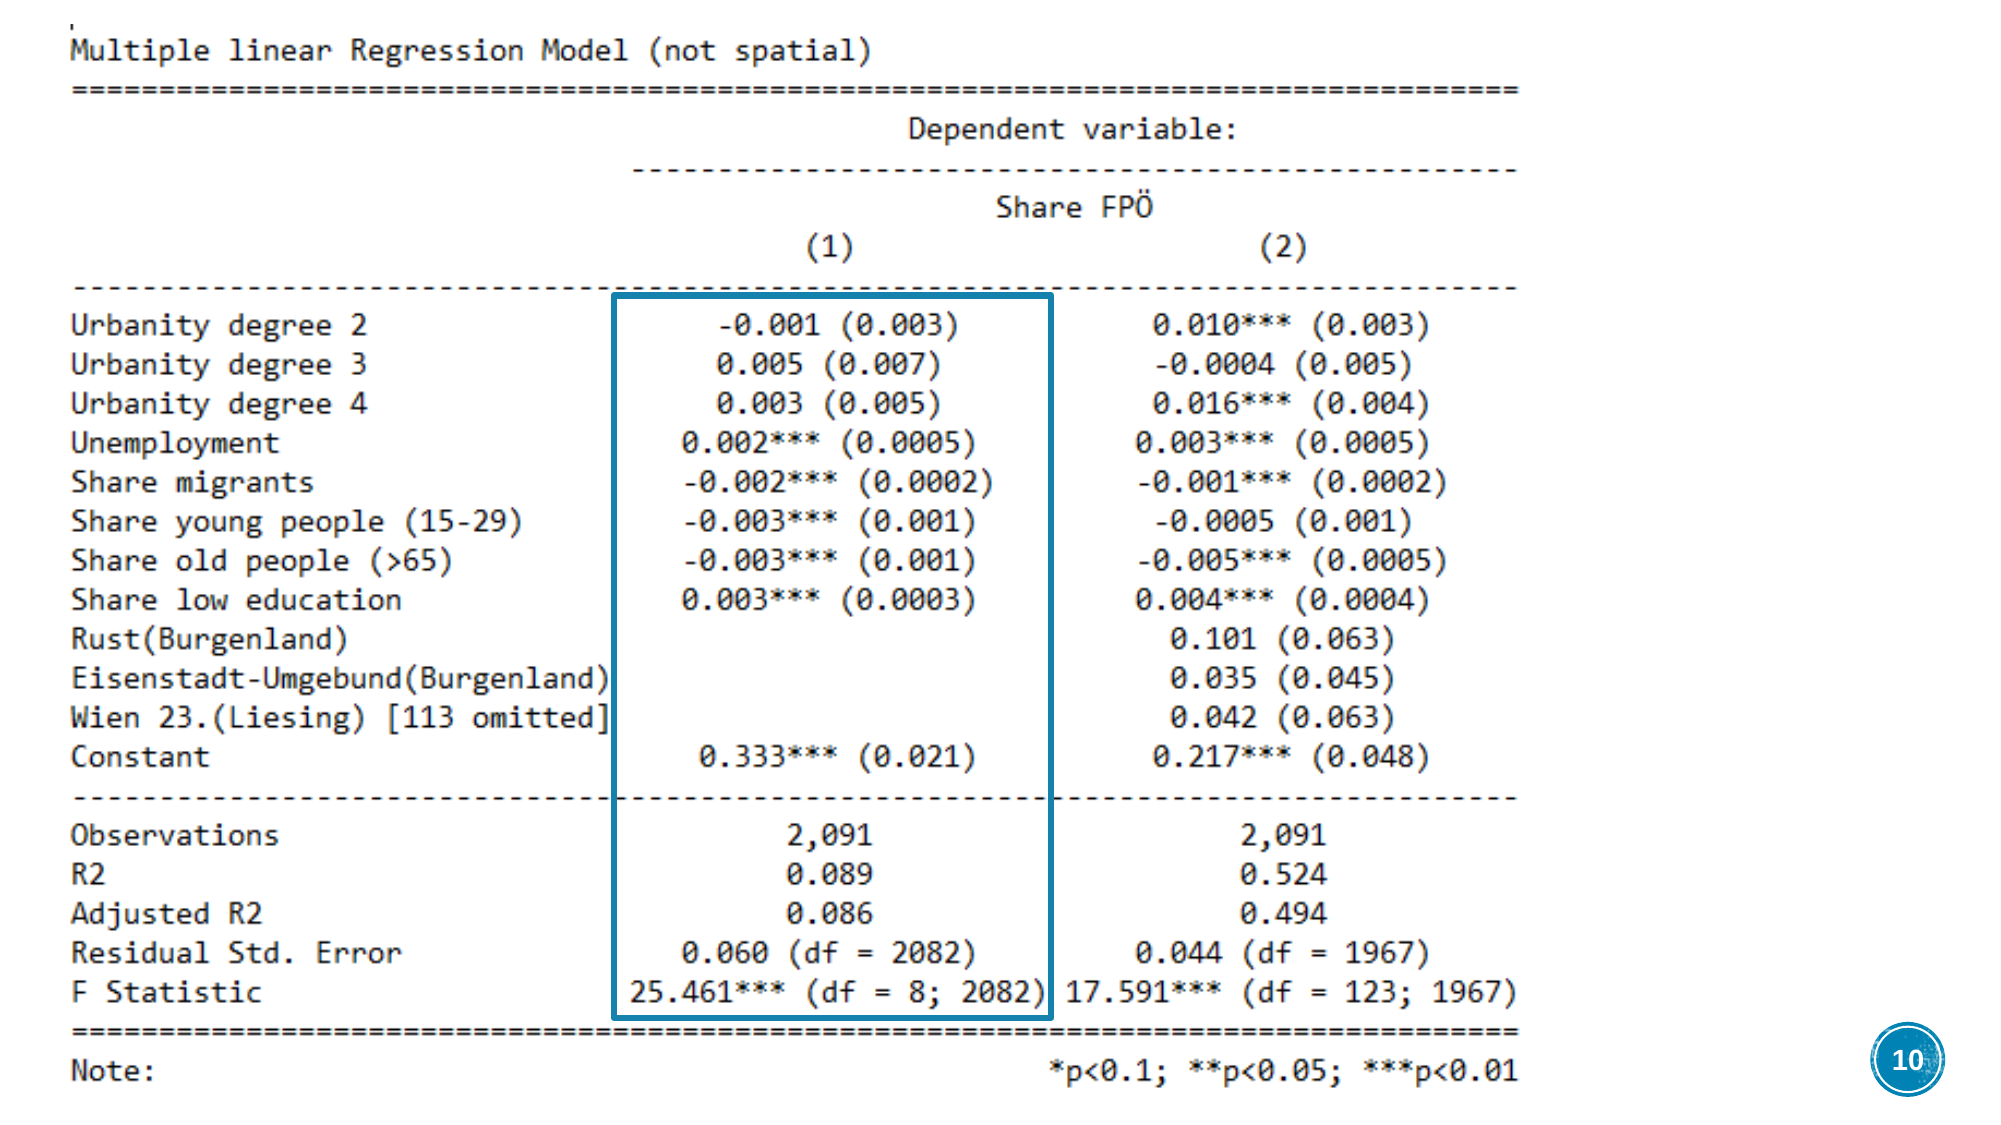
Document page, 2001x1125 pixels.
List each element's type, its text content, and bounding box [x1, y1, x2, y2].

picture [67, 24, 1535, 1101]
slide_number 10 [1855, 1028, 1961, 1089]
